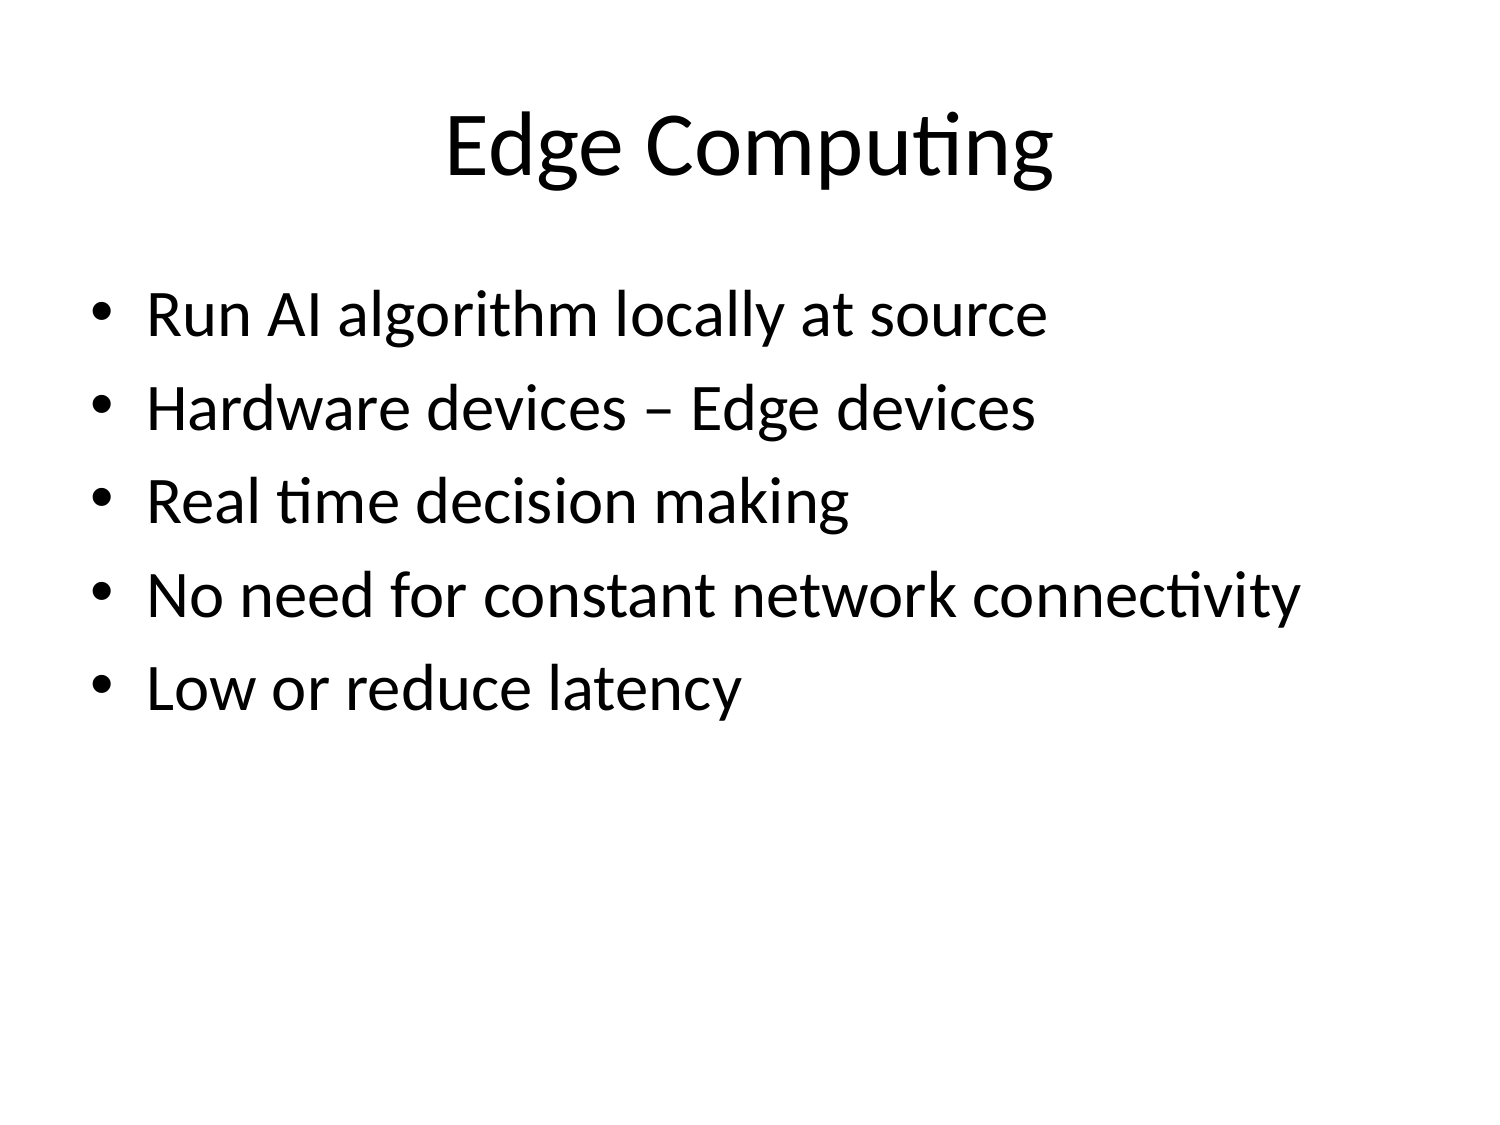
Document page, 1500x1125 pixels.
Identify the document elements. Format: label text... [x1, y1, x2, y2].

title Edge Computing [75, 45, 1425, 233]
list Run AI algorithm locally at source Hardware devices – Edge devices Real time decision making No need for constant network connectivity Low or reduce latency [75, 262, 1425, 1005]
